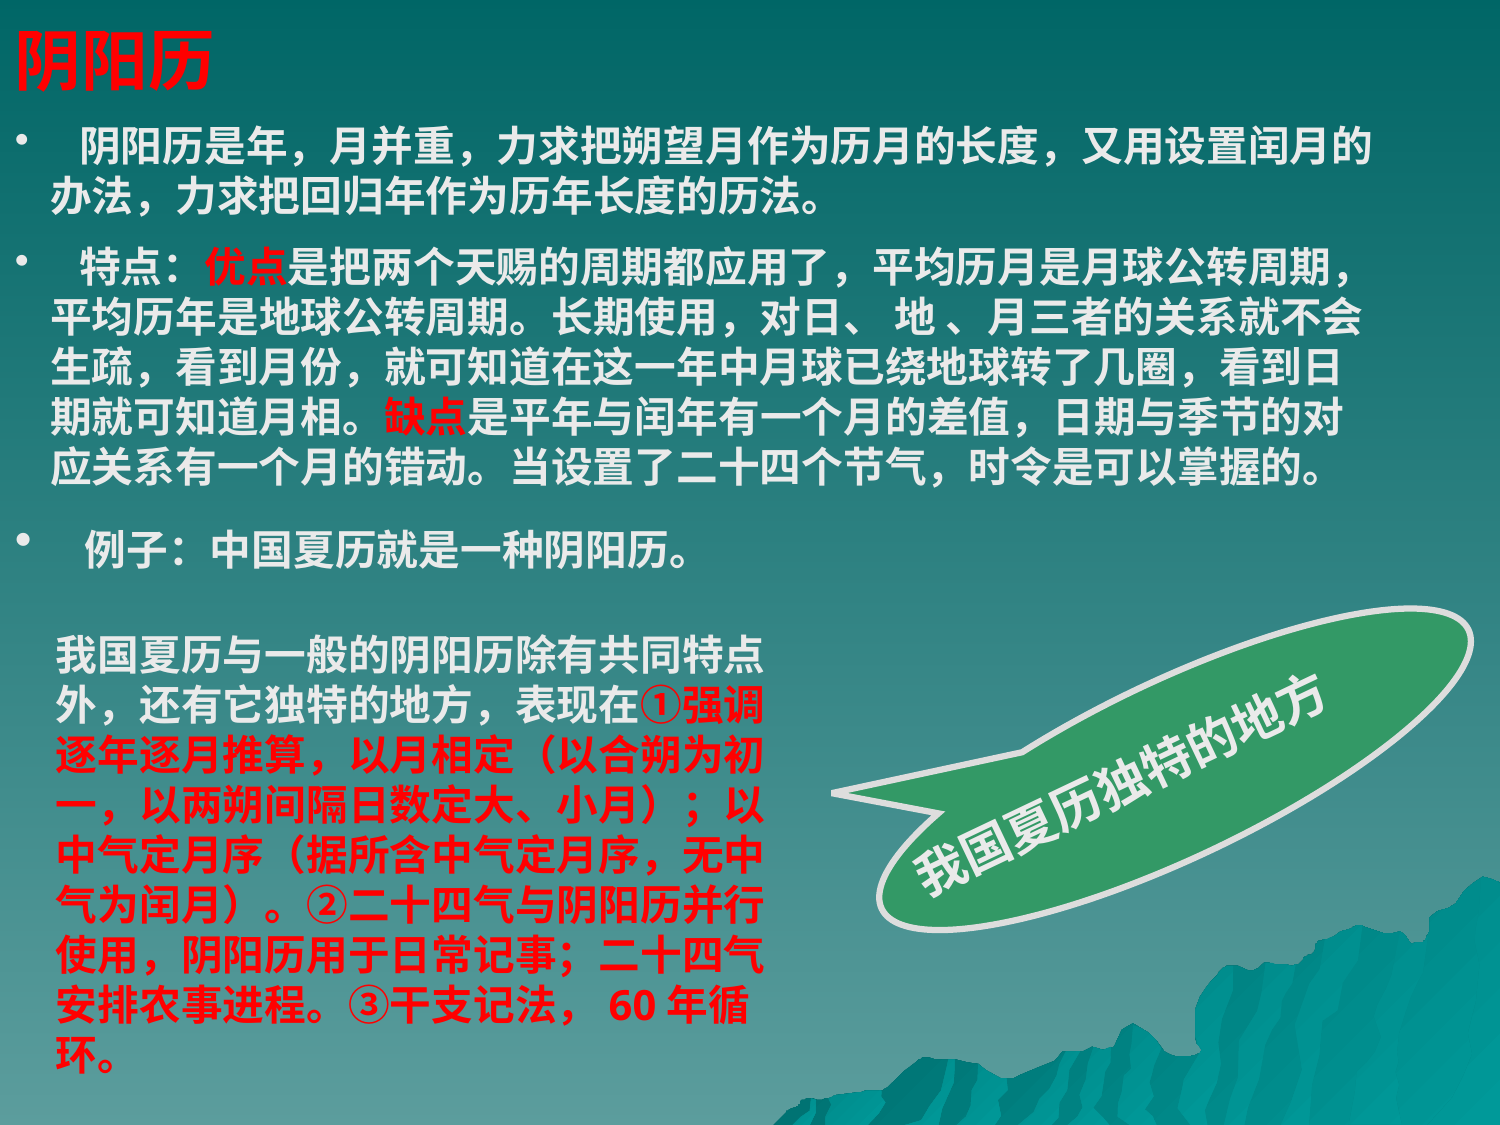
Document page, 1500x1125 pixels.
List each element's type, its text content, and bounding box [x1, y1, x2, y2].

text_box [850, 680, 1500, 858]
text_box 阴阳历 阴阳历是年，月并重，力求把朔望月作为历月的长度，又用设置闰月的办法，力求把回归年作为历年长度的历法。 特点：优点是把两个天赐的周期都应用了，平均历月是月球公转周期，平均历年是地球公转周期。长期使用，对日、 地 、月三者的关系就不会生疏，看到月份，就可知道在这一年中月球已绕地球转了几圈，看到日期就可知道月相。缺点是平年与闰年有一个月的差值，日期与季节的对应关系有一个月的错动。当设置了二十四个节气，时令是可以掌握的。 例子：中国夏历就是一种阴阳历。 [0, 11, 1394, 584]
text_box 我国夏历与一般的阴阳历除有共同特点外，还有它独特的地方，表现在①强调逐年逐月推算，以月相定（以合朔为初一，以两朔间隔日数定大、小月）；以中气定月序（据所含中气定月序，无中气为闰月）。②二十四气与阴阳历并行使用，阴阳历用于日常记事；二十四气安排农事进程。③干支记法，60年循环。 [41, 621, 798, 1087]
